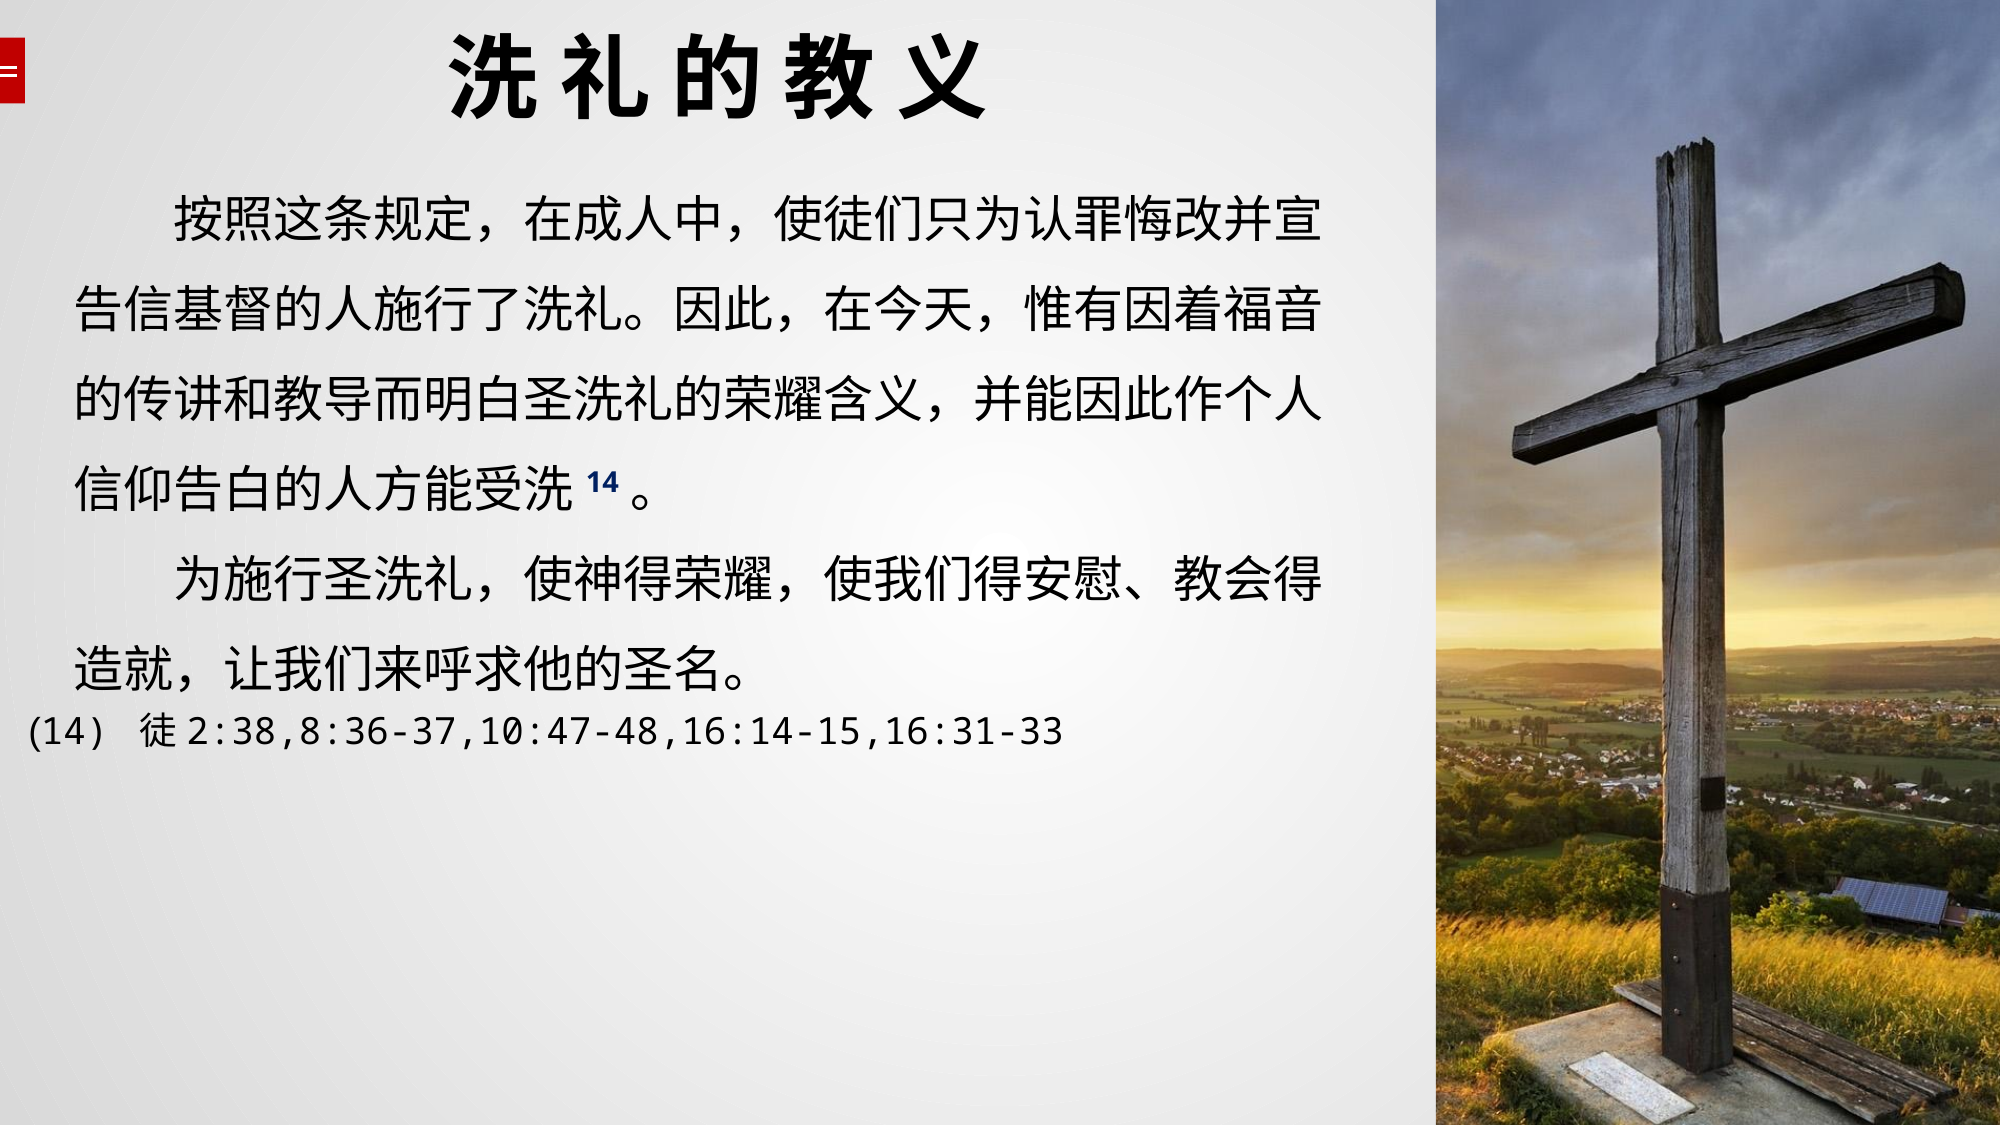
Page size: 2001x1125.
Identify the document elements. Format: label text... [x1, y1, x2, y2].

picture [1435, 0, 2000, 1125]
text_box 按照这条规定，在成人中，使徒们只为认罪悔改并宣告信基督的人施行了洗礼。因此，在今天，惟有因着福音的传讲和教导而明白圣洗礼的荣耀含义，并能因此作个人信仰告白的人方能受洗14。 为施行圣洗礼，使神得荣耀，使我们得安慰、教会得造就，让我们来呼求他的圣名。 [58, 149, 1376, 705]
text_box (14) 徒2:38,8:36-37,10:47-48,16:14-15,16:31-33 [13, 699, 1079, 760]
text_box 洗礼的教义 [0, 0, 1435, 150]
